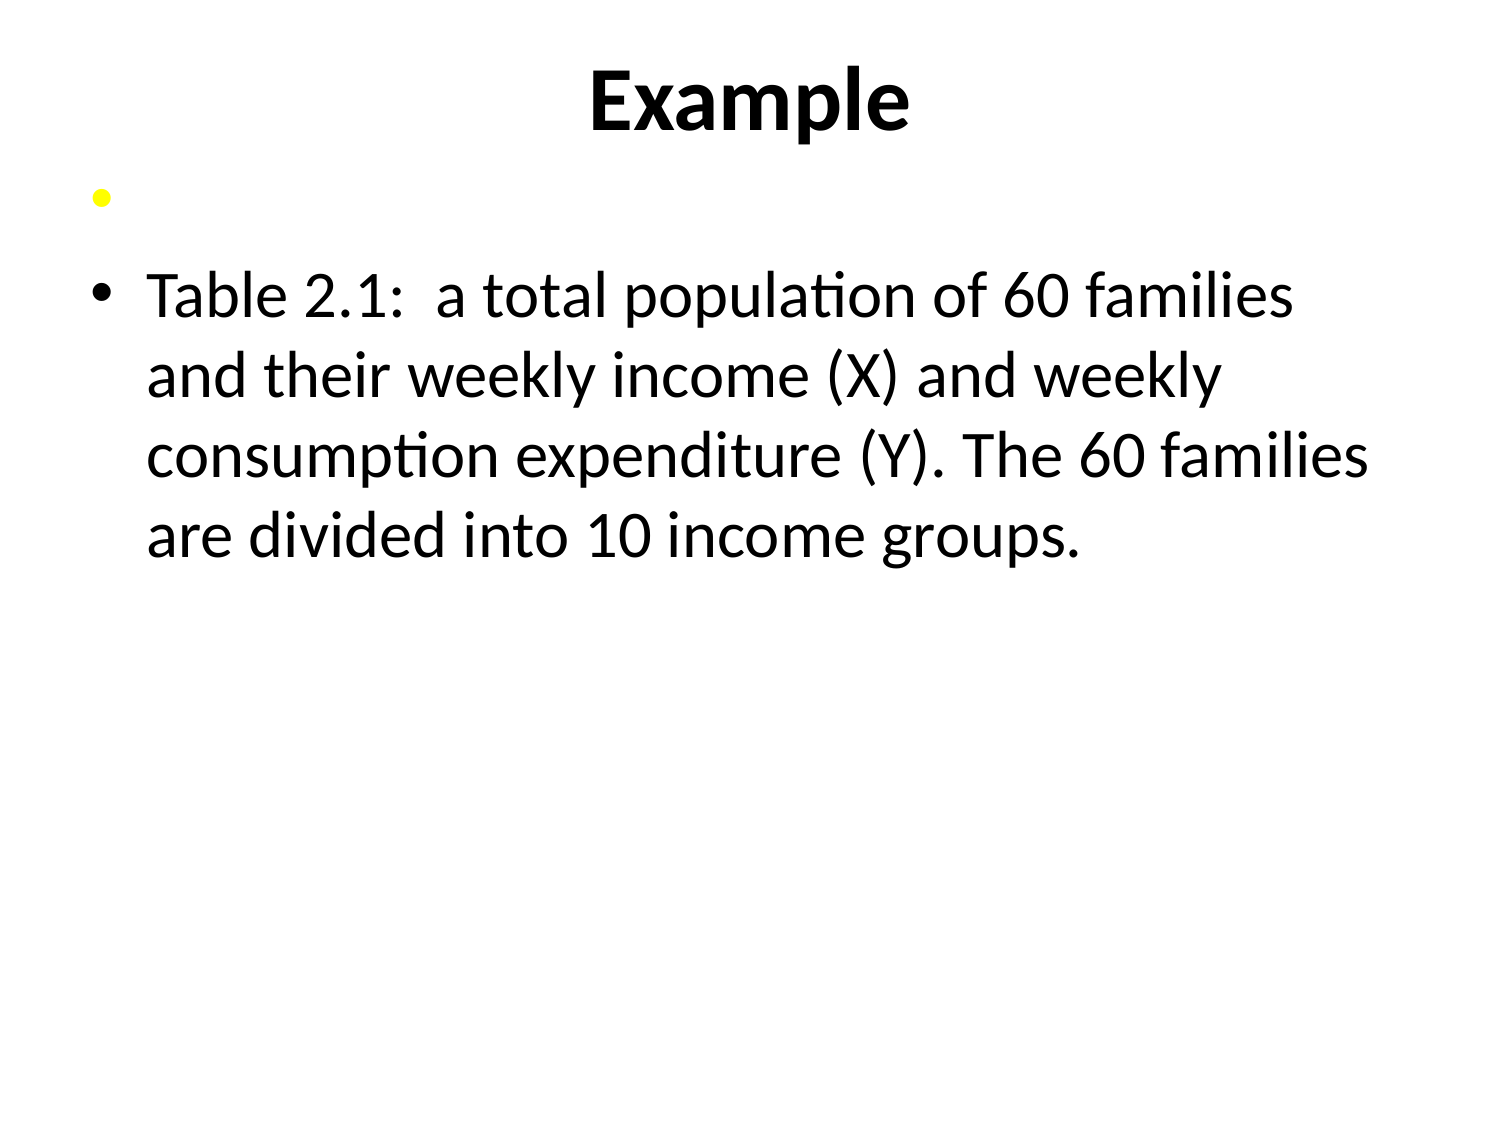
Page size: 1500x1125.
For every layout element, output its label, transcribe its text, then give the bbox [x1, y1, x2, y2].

list Table 2.1: a total population of 60 families and their weekly income (X) and weekly consumption expenditure (Y). The 60 families are divided into 10 income groups. [75, 149, 1425, 1050]
title Example [75, 0, 1425, 149]
